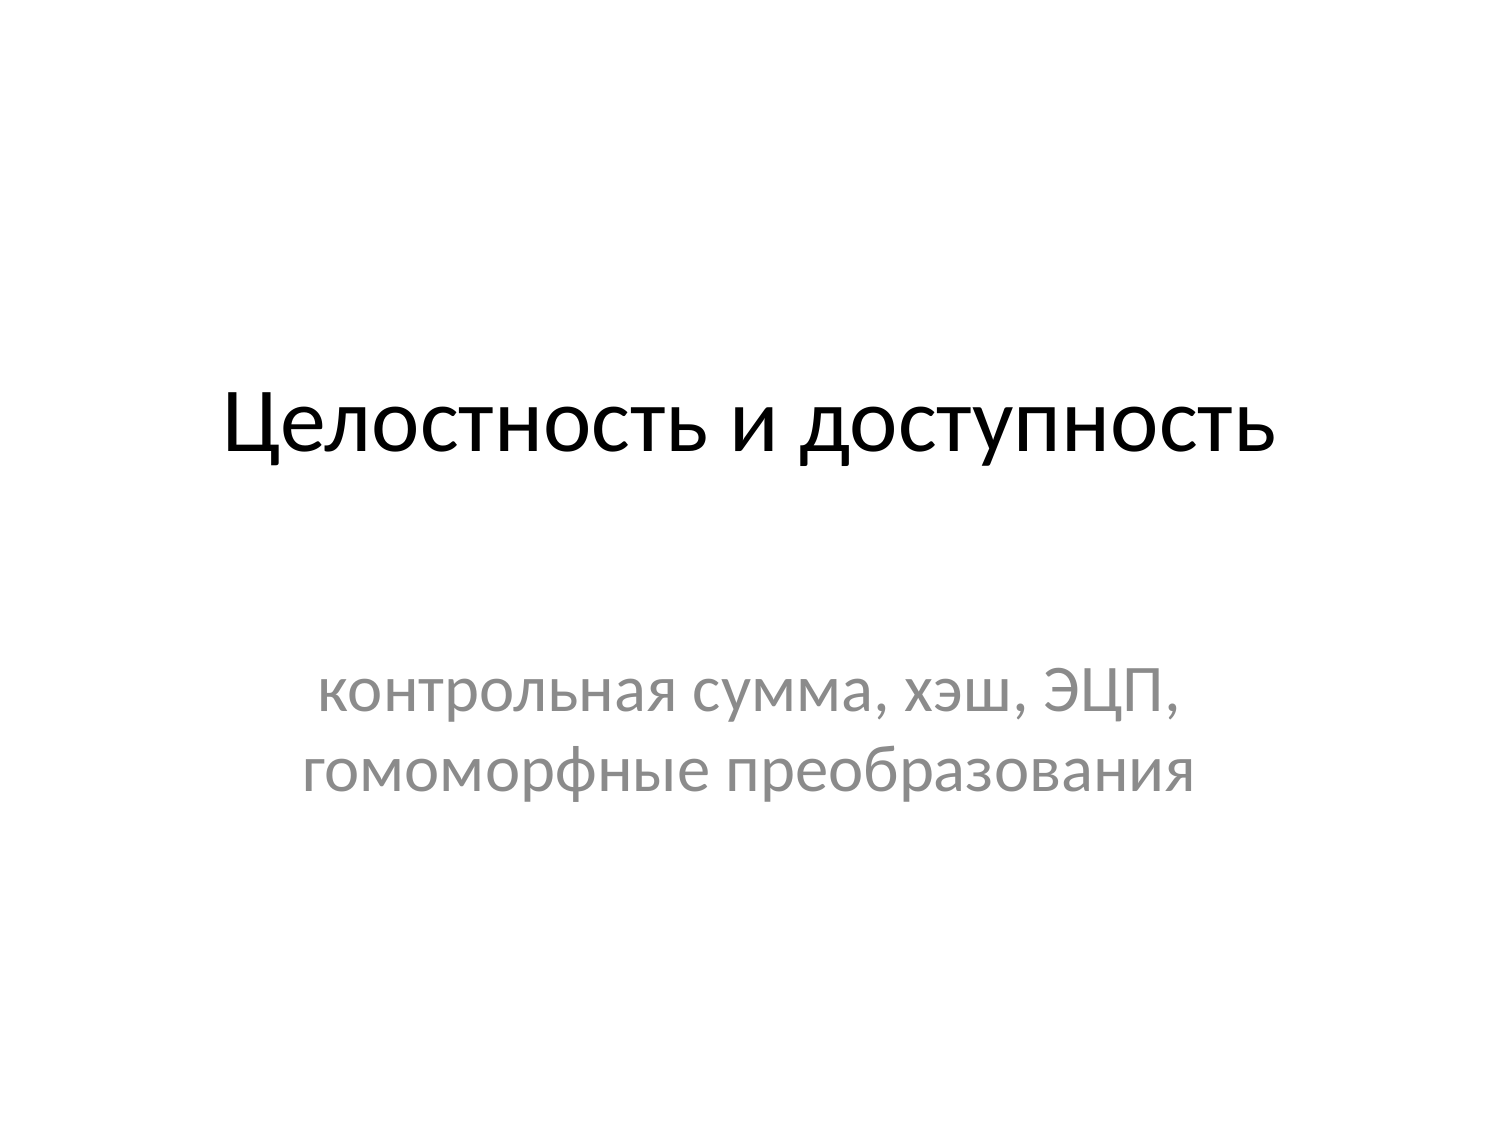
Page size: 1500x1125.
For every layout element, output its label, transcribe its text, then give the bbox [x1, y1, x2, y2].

title Целостность и доступность [112, 349, 1388, 591]
subtitle контрольная сумма, хэш, ЭЦП, гомоморфные преобразования [225, 637, 1275, 925]
